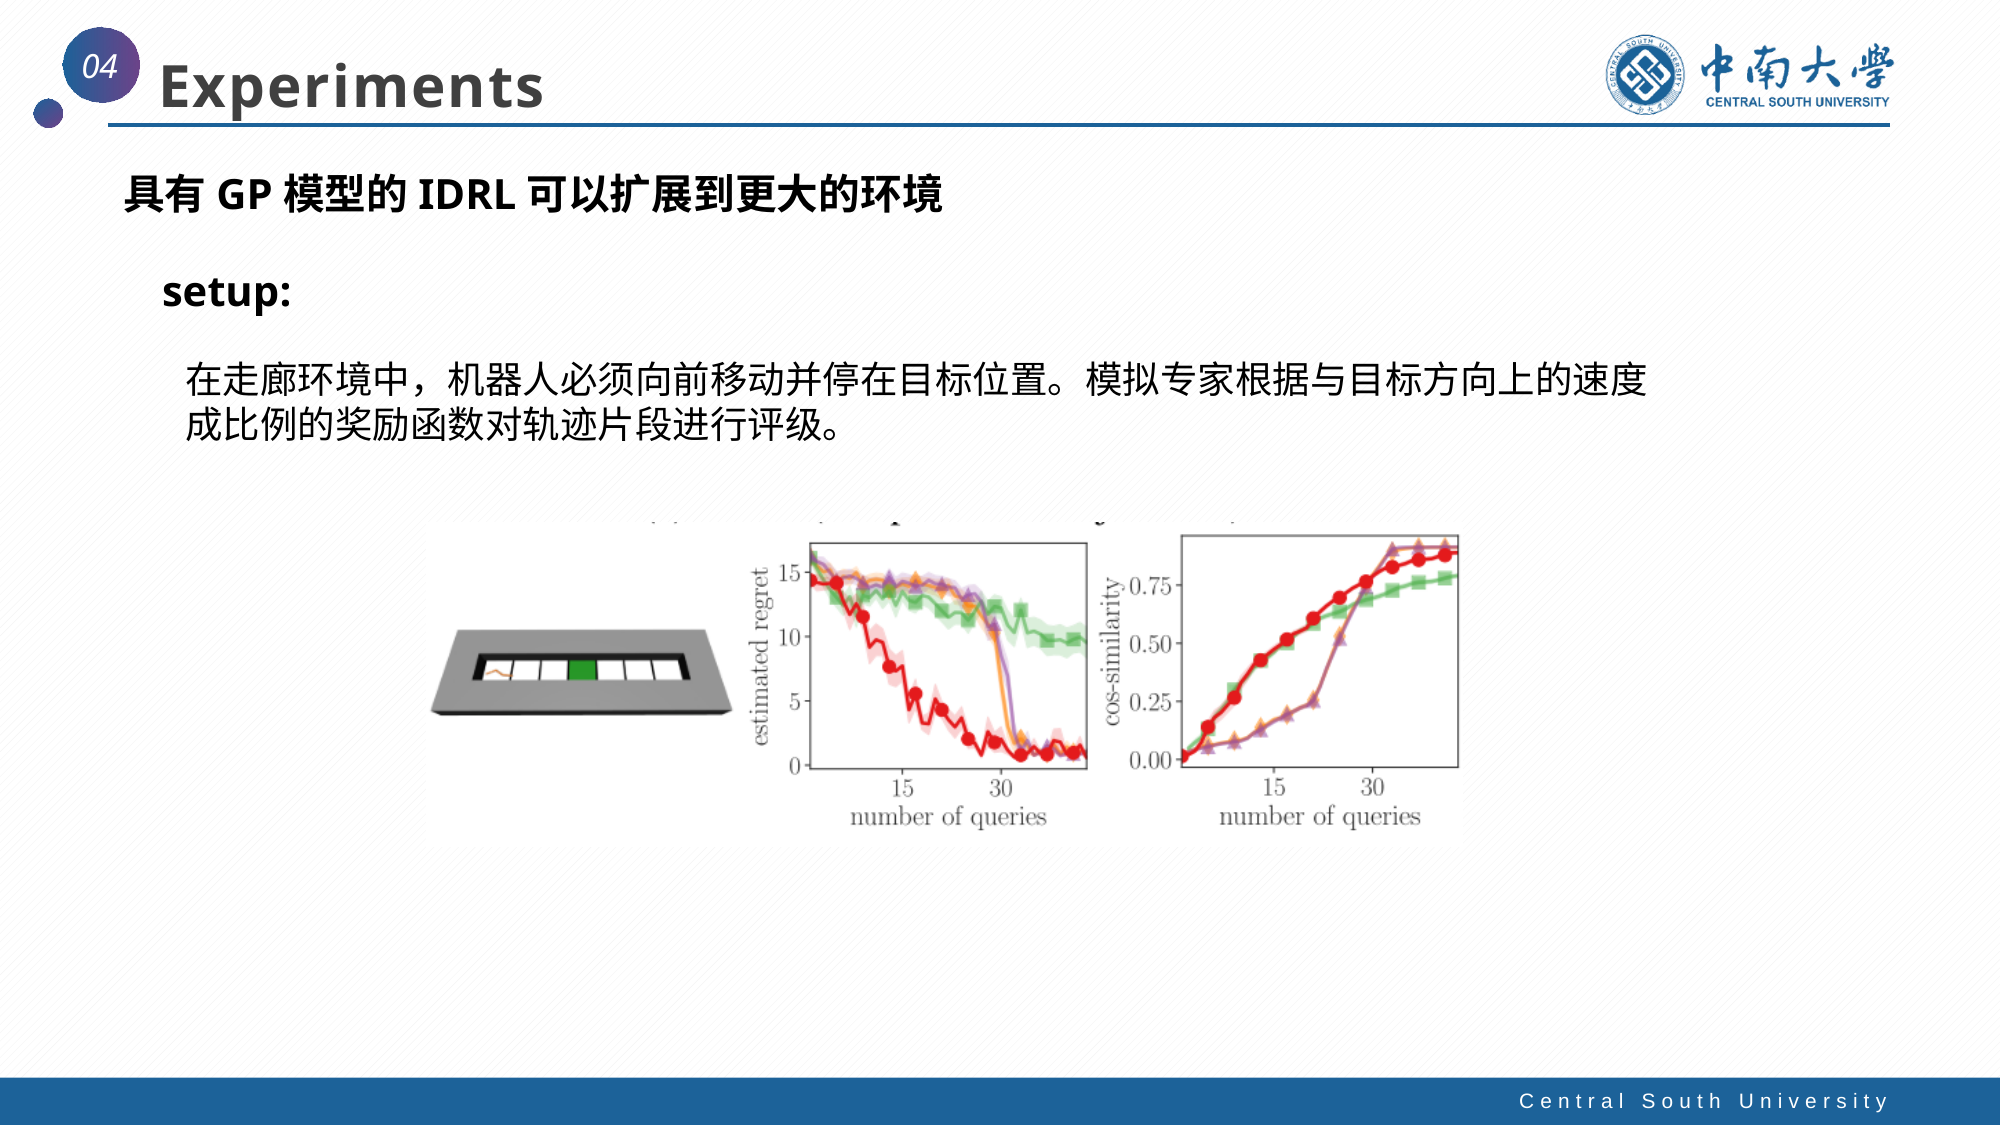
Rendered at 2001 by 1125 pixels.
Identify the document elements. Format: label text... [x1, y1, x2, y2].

picture [1595, 28, 1907, 121]
text_box Experiments [158, 26, 1623, 124]
picture [426, 522, 1463, 847]
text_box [33, 26, 155, 128]
text_box Central South University [1504, 1080, 1902, 1120]
text_box 在走廊环境中，机器人必须向前移动并停在目标位置。模拟专家根据与目标方向上的速度成比例的奖励函数对轨迹片段进行评级。 [170, 349, 1663, 454]
text_box setup: [147, 257, 815, 322]
text_box 具有GP模型的IDRL可以扩展到更大的环境 [108, 160, 1109, 226]
text_box [0, 1077, 2000, 1125]
